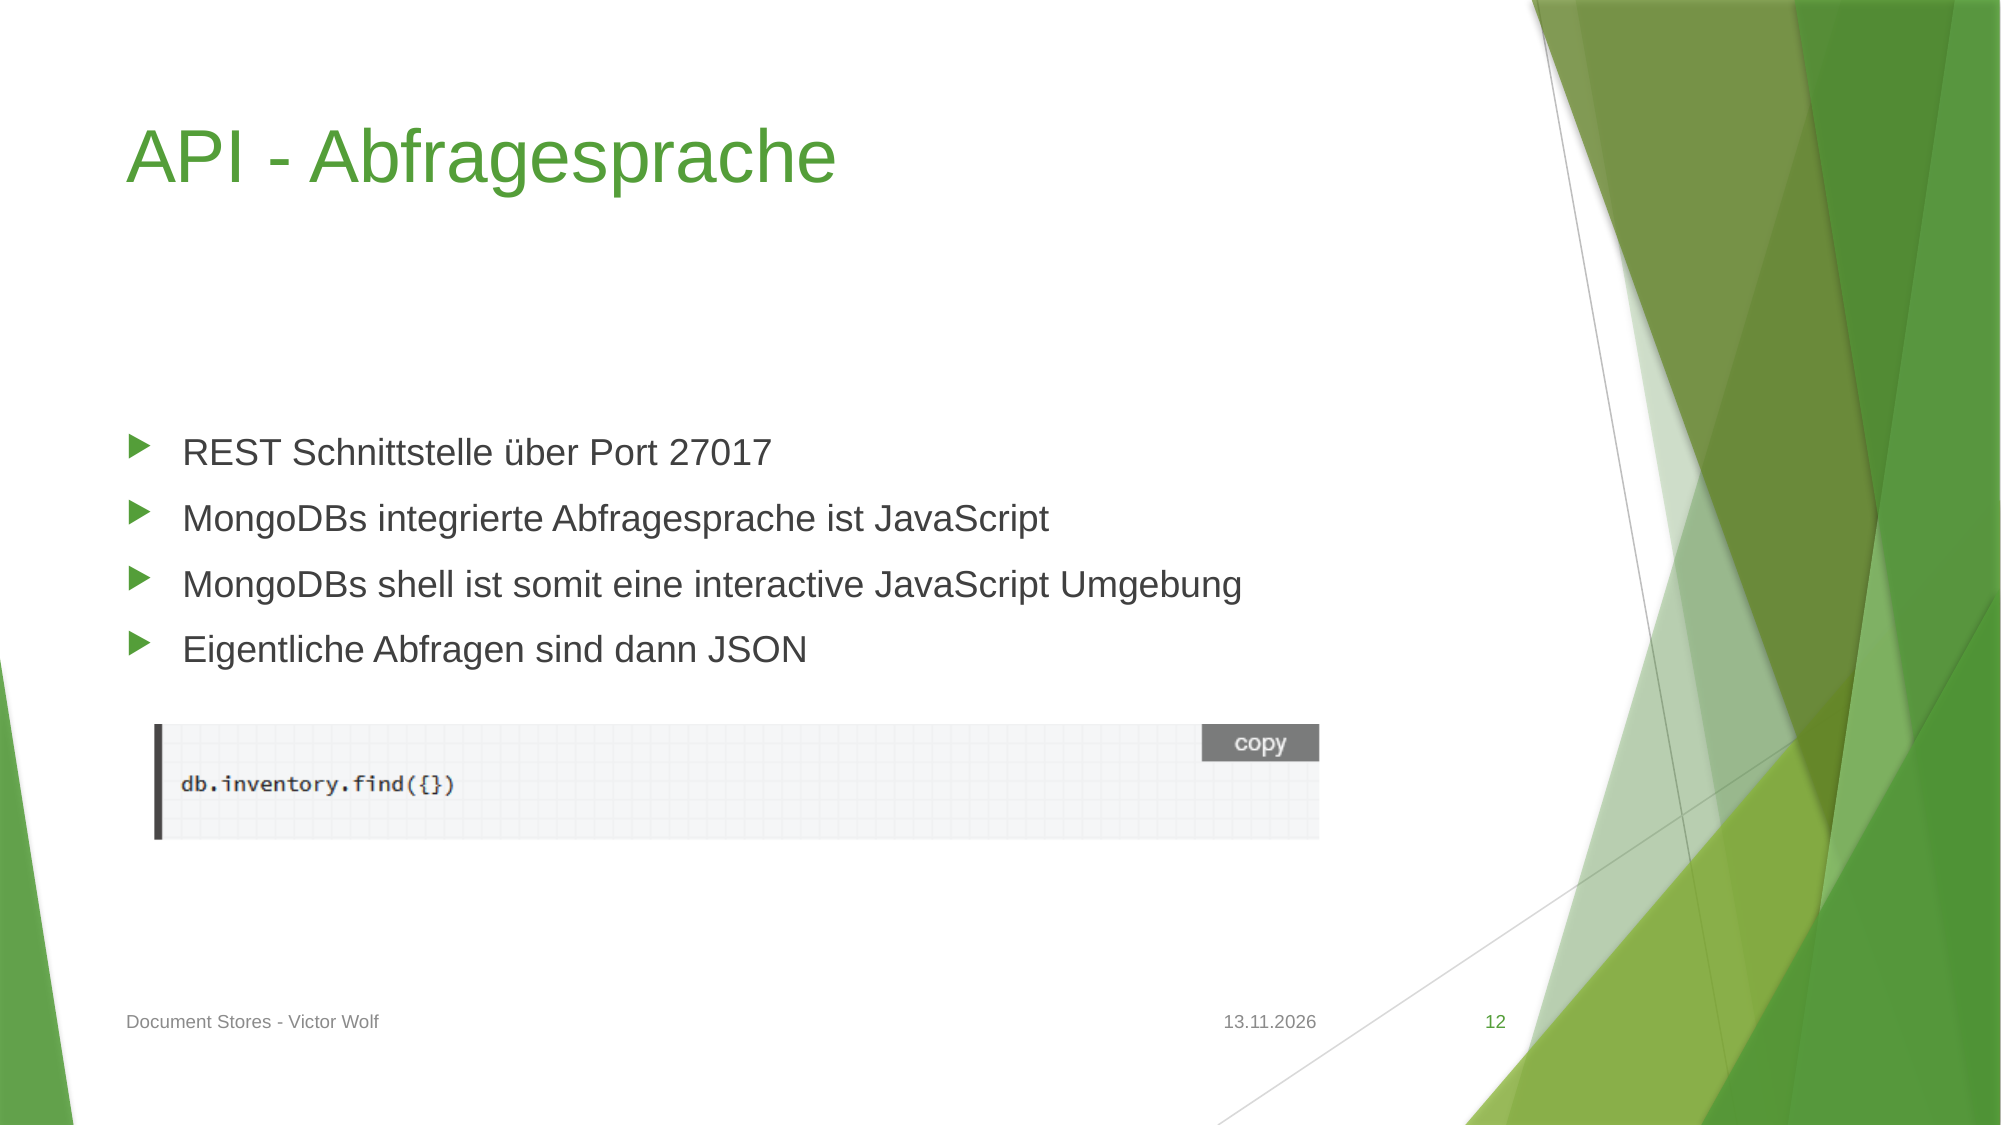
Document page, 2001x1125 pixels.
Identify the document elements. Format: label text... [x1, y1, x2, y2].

title API - Abfragesprache [111, 99, 1522, 317]
footer Document Stores - Victor Wolf [111, 991, 1145, 1051]
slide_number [1181, 991, 1332, 1051]
list REST Schnittstelle über Port 27017 MongoDBs integrierte Abfragesprache ist JavaScript MongoDBs shell ist somit eine interactive JavaScript Umgebung Eigentliche Abfragen sind dann JSON [111, 354, 1522, 992]
slide_number 12 [1409, 991, 1522, 1051]
picture [152, 723, 1332, 852]
